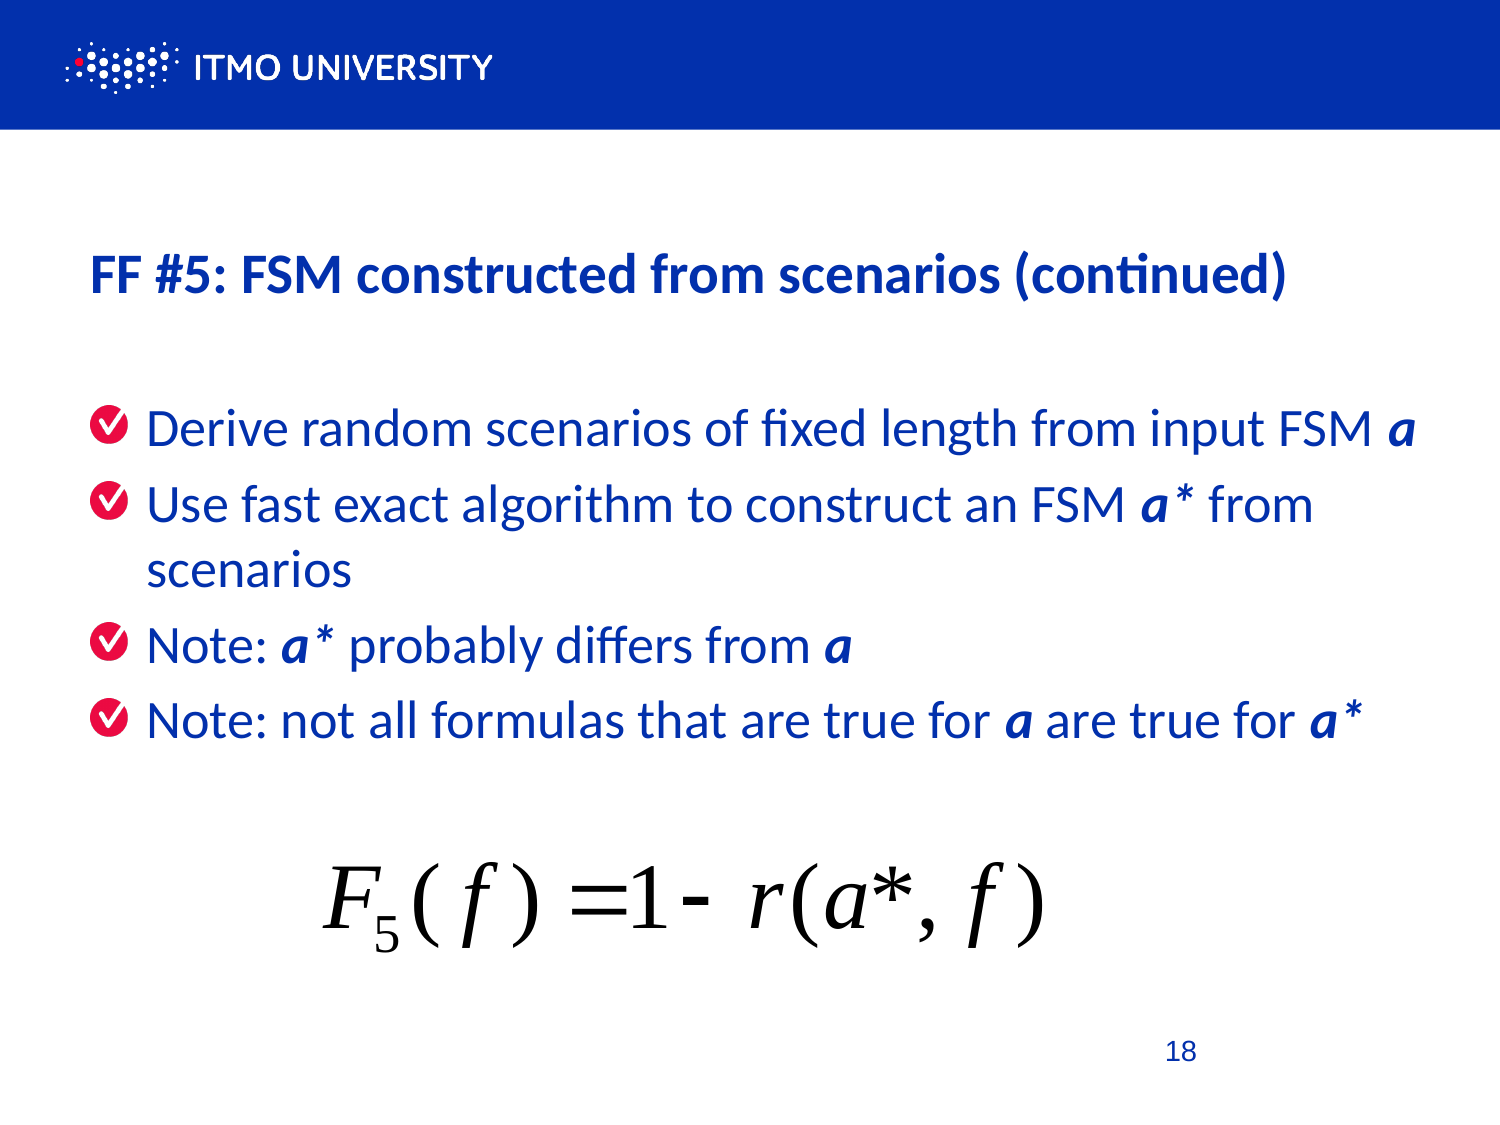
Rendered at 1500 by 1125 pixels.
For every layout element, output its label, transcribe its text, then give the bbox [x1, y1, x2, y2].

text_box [306, 834, 1066, 976]
list Derive random scenarios of fixed length from input FSM a Use fast exact algorithm to construct an FSM a* from scenarios Note: a* probably differs from a Note: not all formulas that are true for a are true for a* [75, 384, 1463, 1005]
title FF #5: FSM constructed from scenarios (continued) [75, 202, 1425, 339]
picture [90, 481, 128, 520]
text_box 18 [1149, 1024, 1500, 1085]
picture [0, 0, 545, 140]
picture [90, 622, 128, 661]
picture [90, 405, 128, 444]
picture [90, 698, 128, 737]
